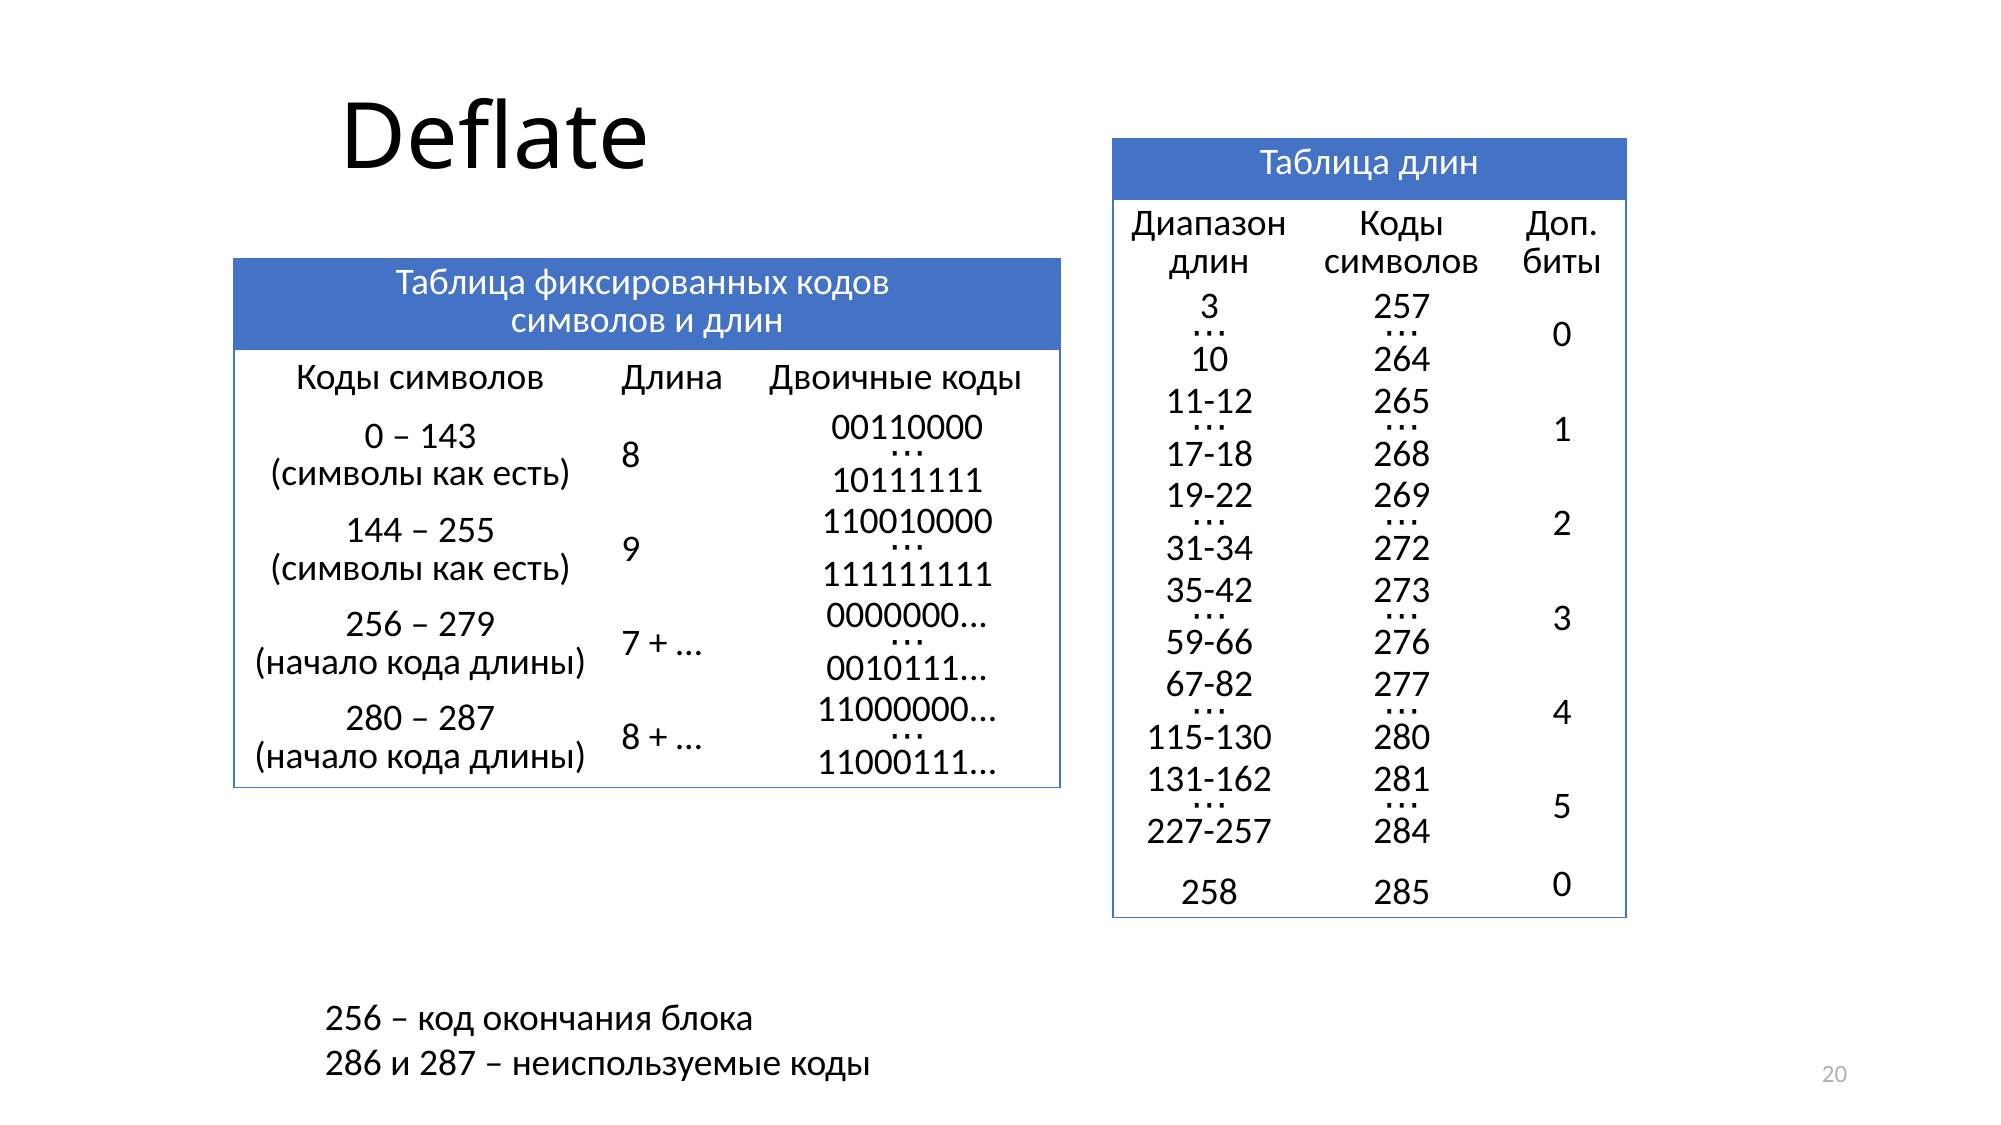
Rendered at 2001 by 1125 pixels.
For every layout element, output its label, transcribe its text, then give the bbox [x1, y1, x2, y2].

table_cell 280 – 287 (начало кода длины) [235, 693, 606, 787]
title Deflate [324, 45, 1075, 233]
table_cell 285 [1306, 857, 1498, 917]
table_cell 3 ⋯ 10 [1114, 290, 1306, 385]
table_cell Диапазон длин [1114, 200, 1306, 290]
table_cell 67-82 ⋯ 115-130 [1114, 668, 1306, 762]
table_cell 9 [606, 505, 754, 599]
table_cell Доп. биты [1498, 200, 1625, 290]
table_cell Длина [606, 350, 754, 411]
table_cell 256 – 279 (начало кода длины) [235, 599, 606, 693]
table_cell 0 [1498, 290, 1625, 385]
slide_number 20 [1412, 1042, 1863, 1103]
table_cell 35-42 ⋯ 59-66 [1114, 573, 1306, 668]
table_cell 8 + … [606, 693, 754, 787]
table_cell 265 ⋯ 268 [1306, 385, 1498, 479]
table_cell Коды символов [235, 350, 606, 411]
table_cell 3 [1498, 573, 1625, 668]
table_cell 273 ⋯ 276 [1306, 573, 1498, 668]
table_header Таблица фиксированных кодов символов и длин [235, 260, 1059, 350]
text_box 256 – код окончания блока 286 и 287 – неиспользуемые коды [310, 985, 1061, 1091]
table_cell 1 [1498, 385, 1625, 479]
table_cell 5 [1498, 762, 1625, 857]
table_cell 0 – 143 (символы как есть) [235, 411, 606, 505]
table_cell Двоичные коды [754, 350, 1059, 411]
table_cell 19-22 ⋯ 31-34 [1114, 479, 1306, 573]
table_cell 110010000 ⋯ 111111111 [754, 505, 1059, 599]
table_cell 281 ⋯ 284 [1306, 762, 1498, 857]
table_cell 258 [1114, 857, 1306, 917]
table_cell 7 + … [606, 599, 754, 693]
table_cell 131-162 ⋯ 227-257 [1114, 762, 1306, 857]
table_cell 11000000... ⋯ 11000111... [754, 693, 1059, 787]
table_cell 257 ⋯ 264 [1306, 290, 1498, 385]
table_cell 8 [606, 411, 754, 505]
table_cell 0 [1498, 857, 1625, 917]
table_cell 00110000 ⋯ 10111111 [754, 411, 1059, 505]
table_cell 11-12 ⋯ 17-18 [1114, 385, 1306, 479]
table_cell 277 ⋯ 280 [1306, 668, 1498, 762]
table_header Таблица длин [1114, 140, 1625, 200]
table_cell Коды символов [1306, 200, 1498, 290]
table_cell 2 [1498, 479, 1625, 573]
table_cell 144 – 255 (символы как есть) [235, 505, 606, 599]
table_cell 0000000... ⋯ 0010111... [754, 599, 1059, 693]
table_cell 4 [1498, 668, 1625, 762]
table_cell 269 ⋯ 272 [1306, 479, 1498, 573]
